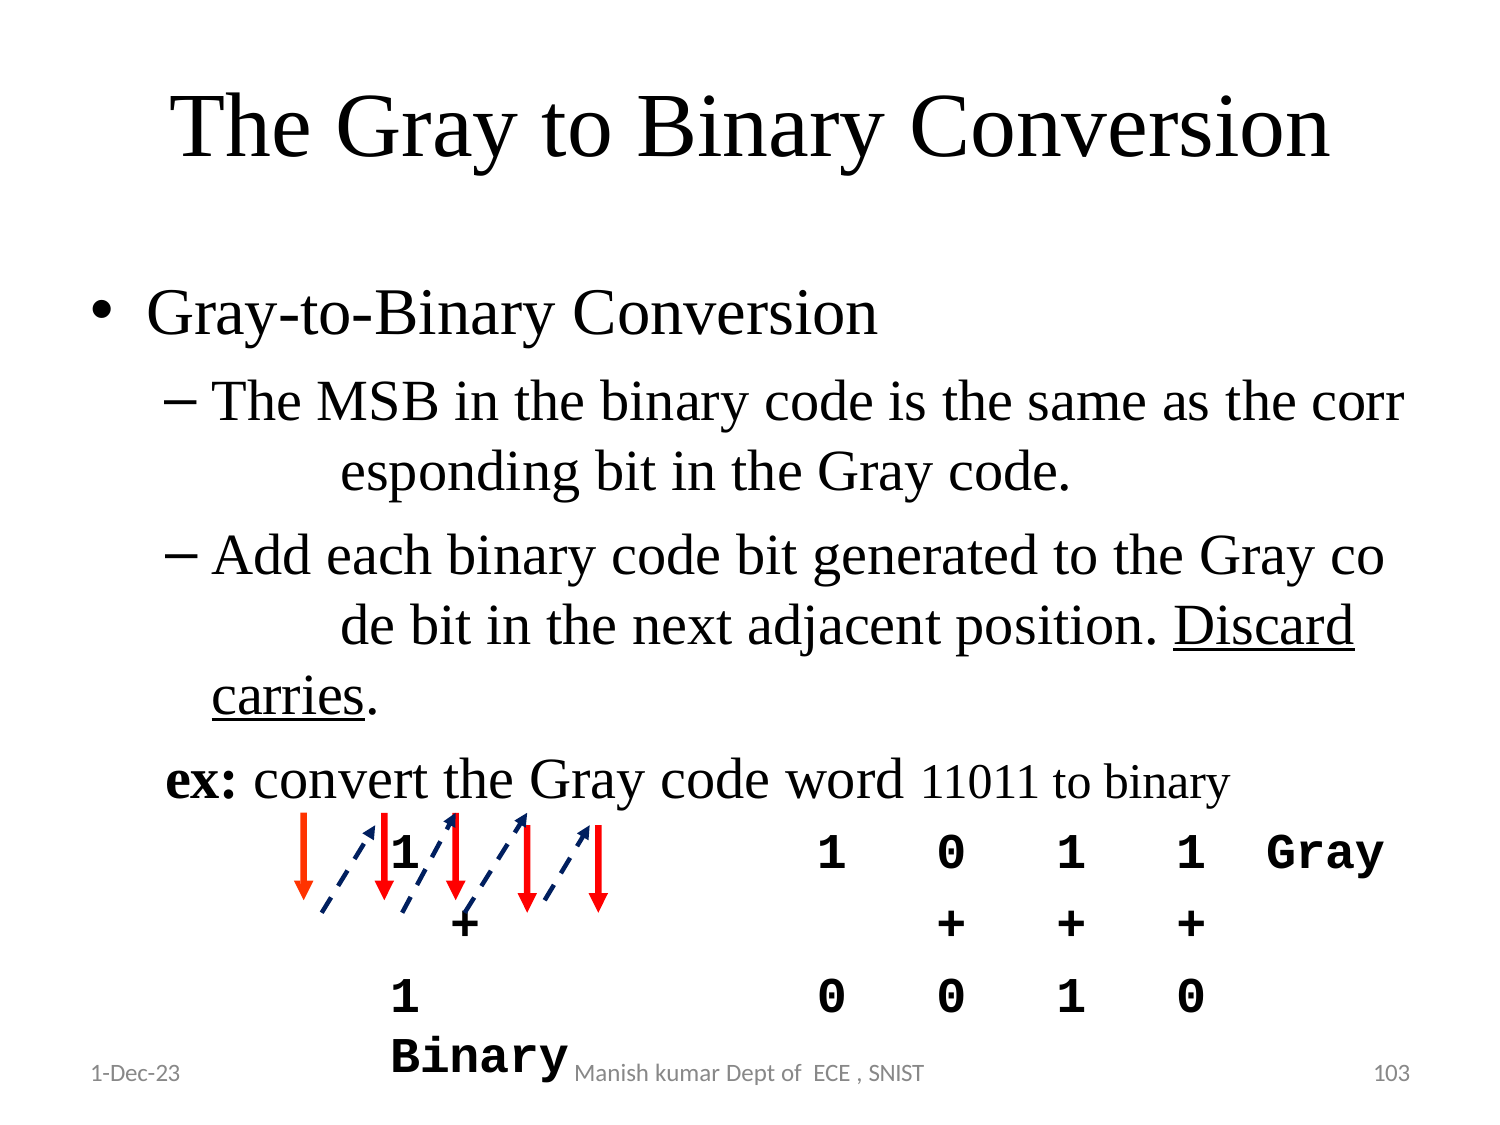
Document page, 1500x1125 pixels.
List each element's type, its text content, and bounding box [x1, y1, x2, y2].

list Gray-to-Binary Conversion The MSB in the binary code is the same as the corr esponding bit in the Gray code. Add each binary code bit generated to the Gray co de bit in the next adjacent position. Discard carries. ex: convert the Gray code word 11011 to binary 1 1 0 1 1 Gray + + + + 1 0 0 1 0 Binary [83, 228, 1412, 1083]
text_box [293, 812, 609, 915]
text_box Manish kumar Dept of ECE , SNIST [572, 1060, 929, 1087]
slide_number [75, 1046, 420, 1103]
title The Gray to Binary Conversion [77, 40, 1396, 253]
slide_number 103 [1366, 1049, 1419, 1125]
